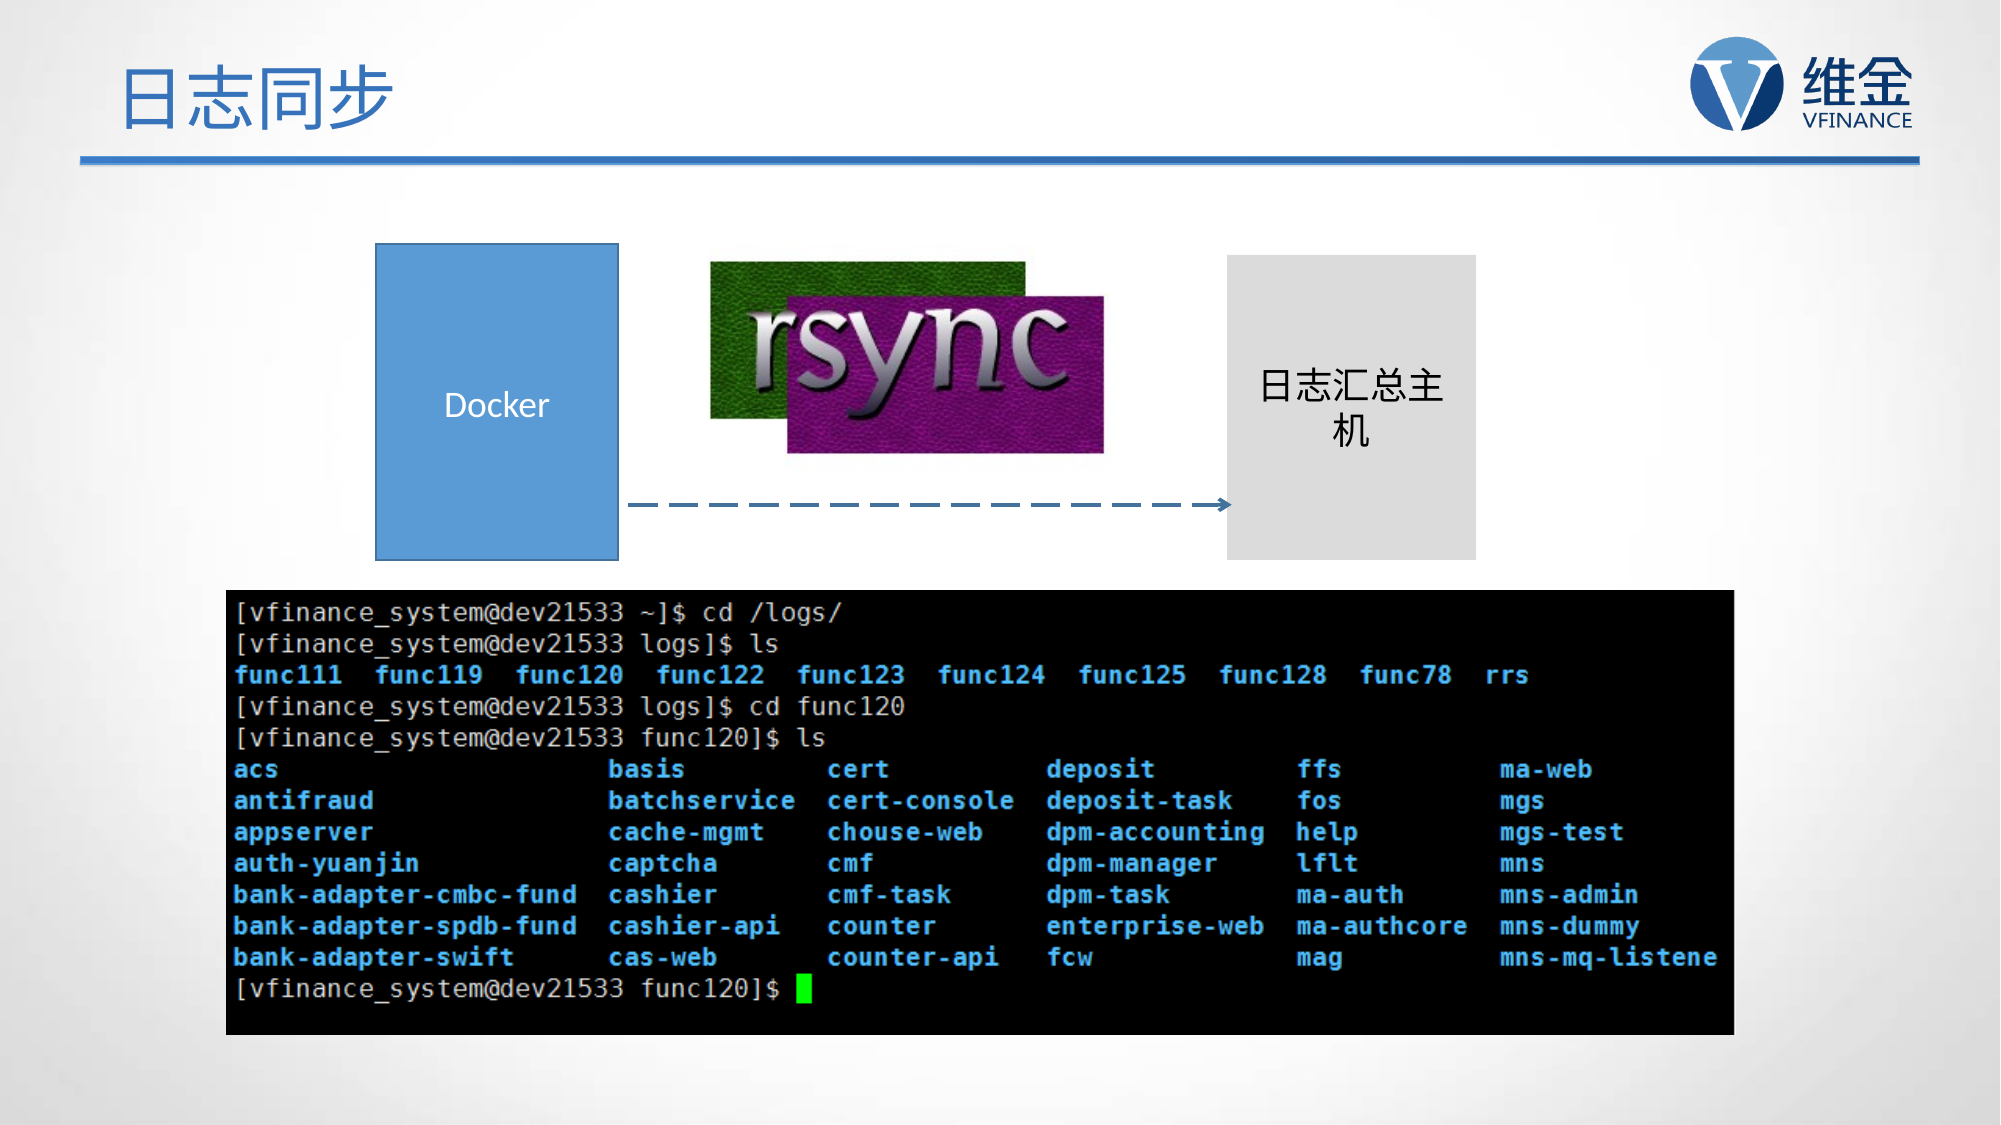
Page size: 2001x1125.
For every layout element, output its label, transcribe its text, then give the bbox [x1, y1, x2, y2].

title 日志同步 [99, 41, 1900, 161]
text_box Docker [375, 243, 619, 561]
picture [0, 0, 2000, 1125]
text_box 日志汇总主机 [1226, 254, 1477, 561]
